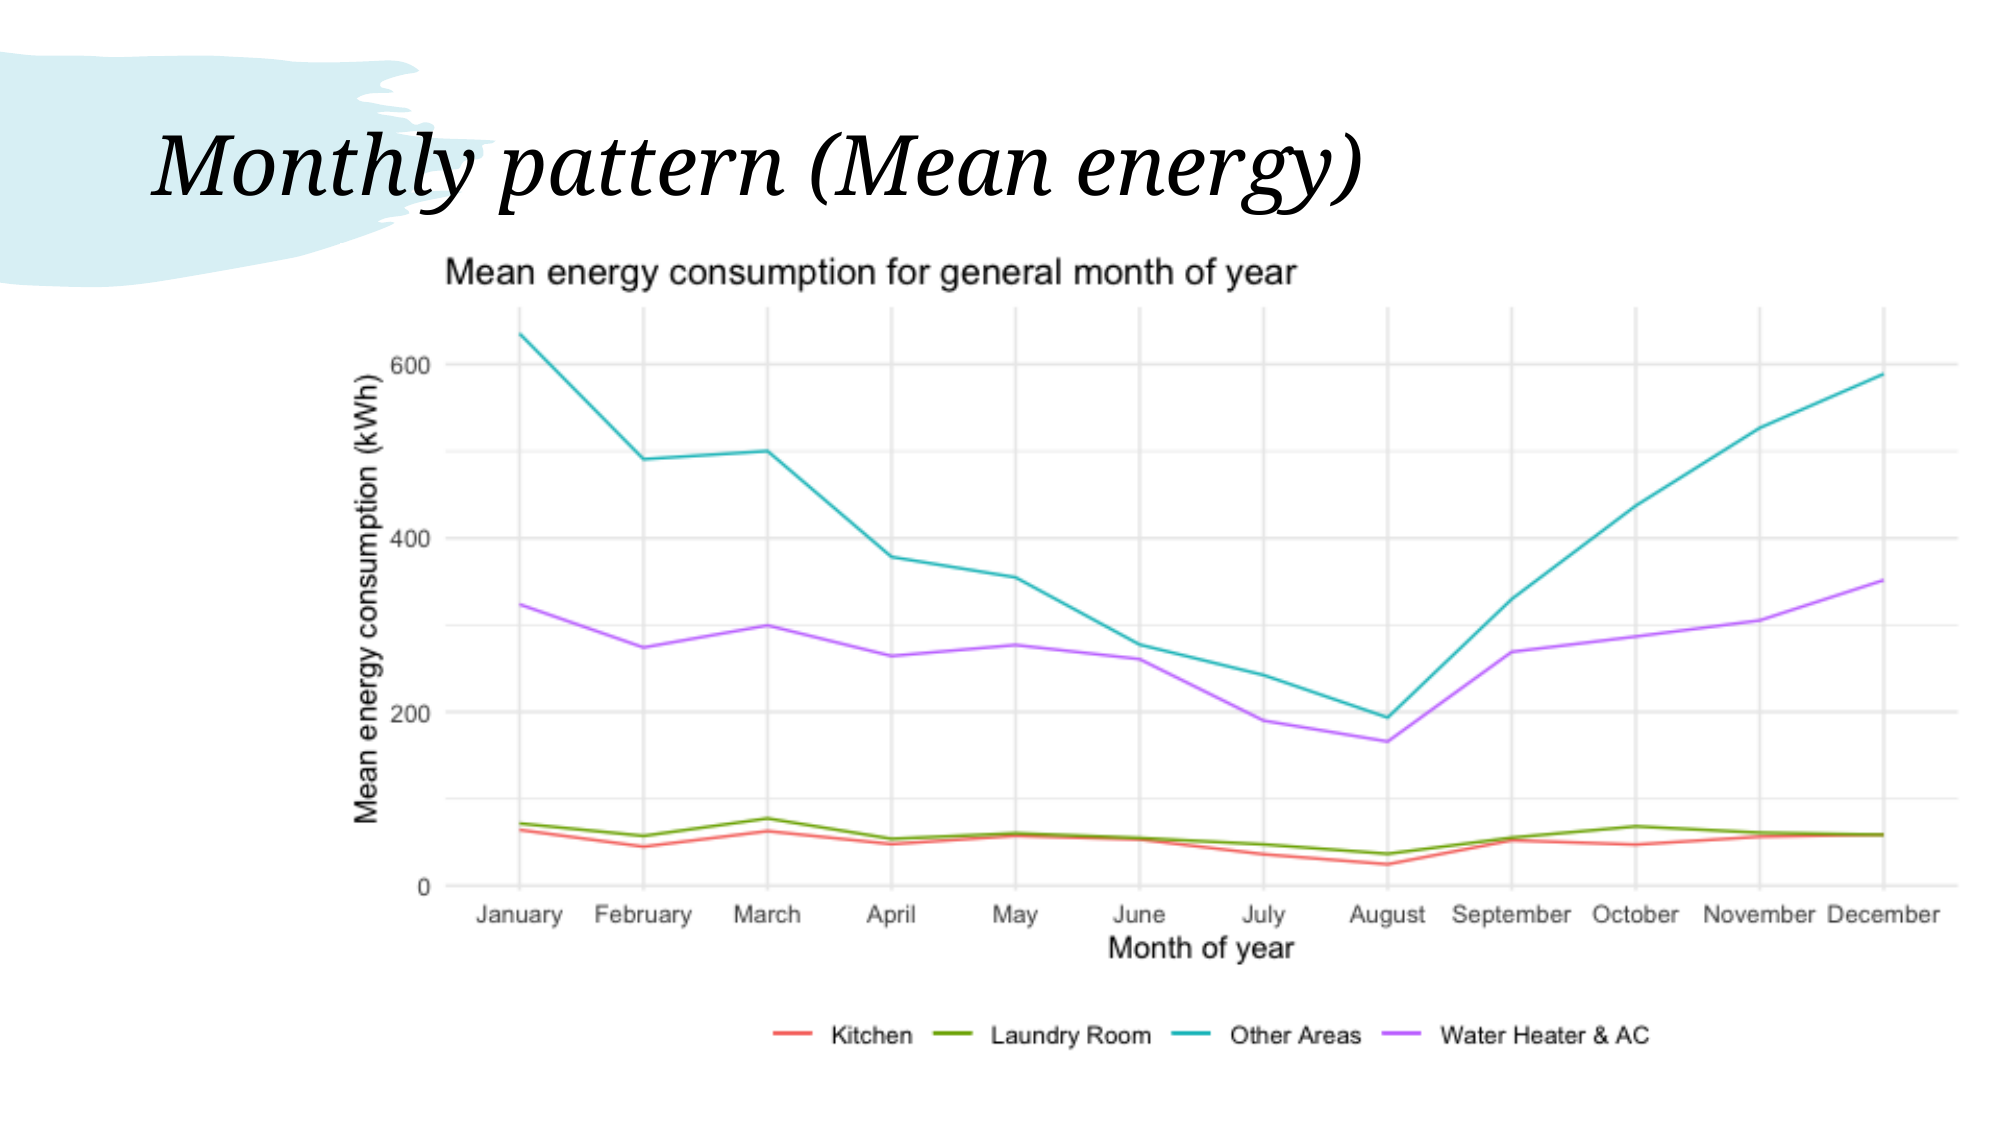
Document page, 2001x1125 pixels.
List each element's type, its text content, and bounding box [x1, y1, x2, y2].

title Monthly pattern (Mean energy) [137, 59, 1863, 278]
picture [340, 243, 1974, 1088]
